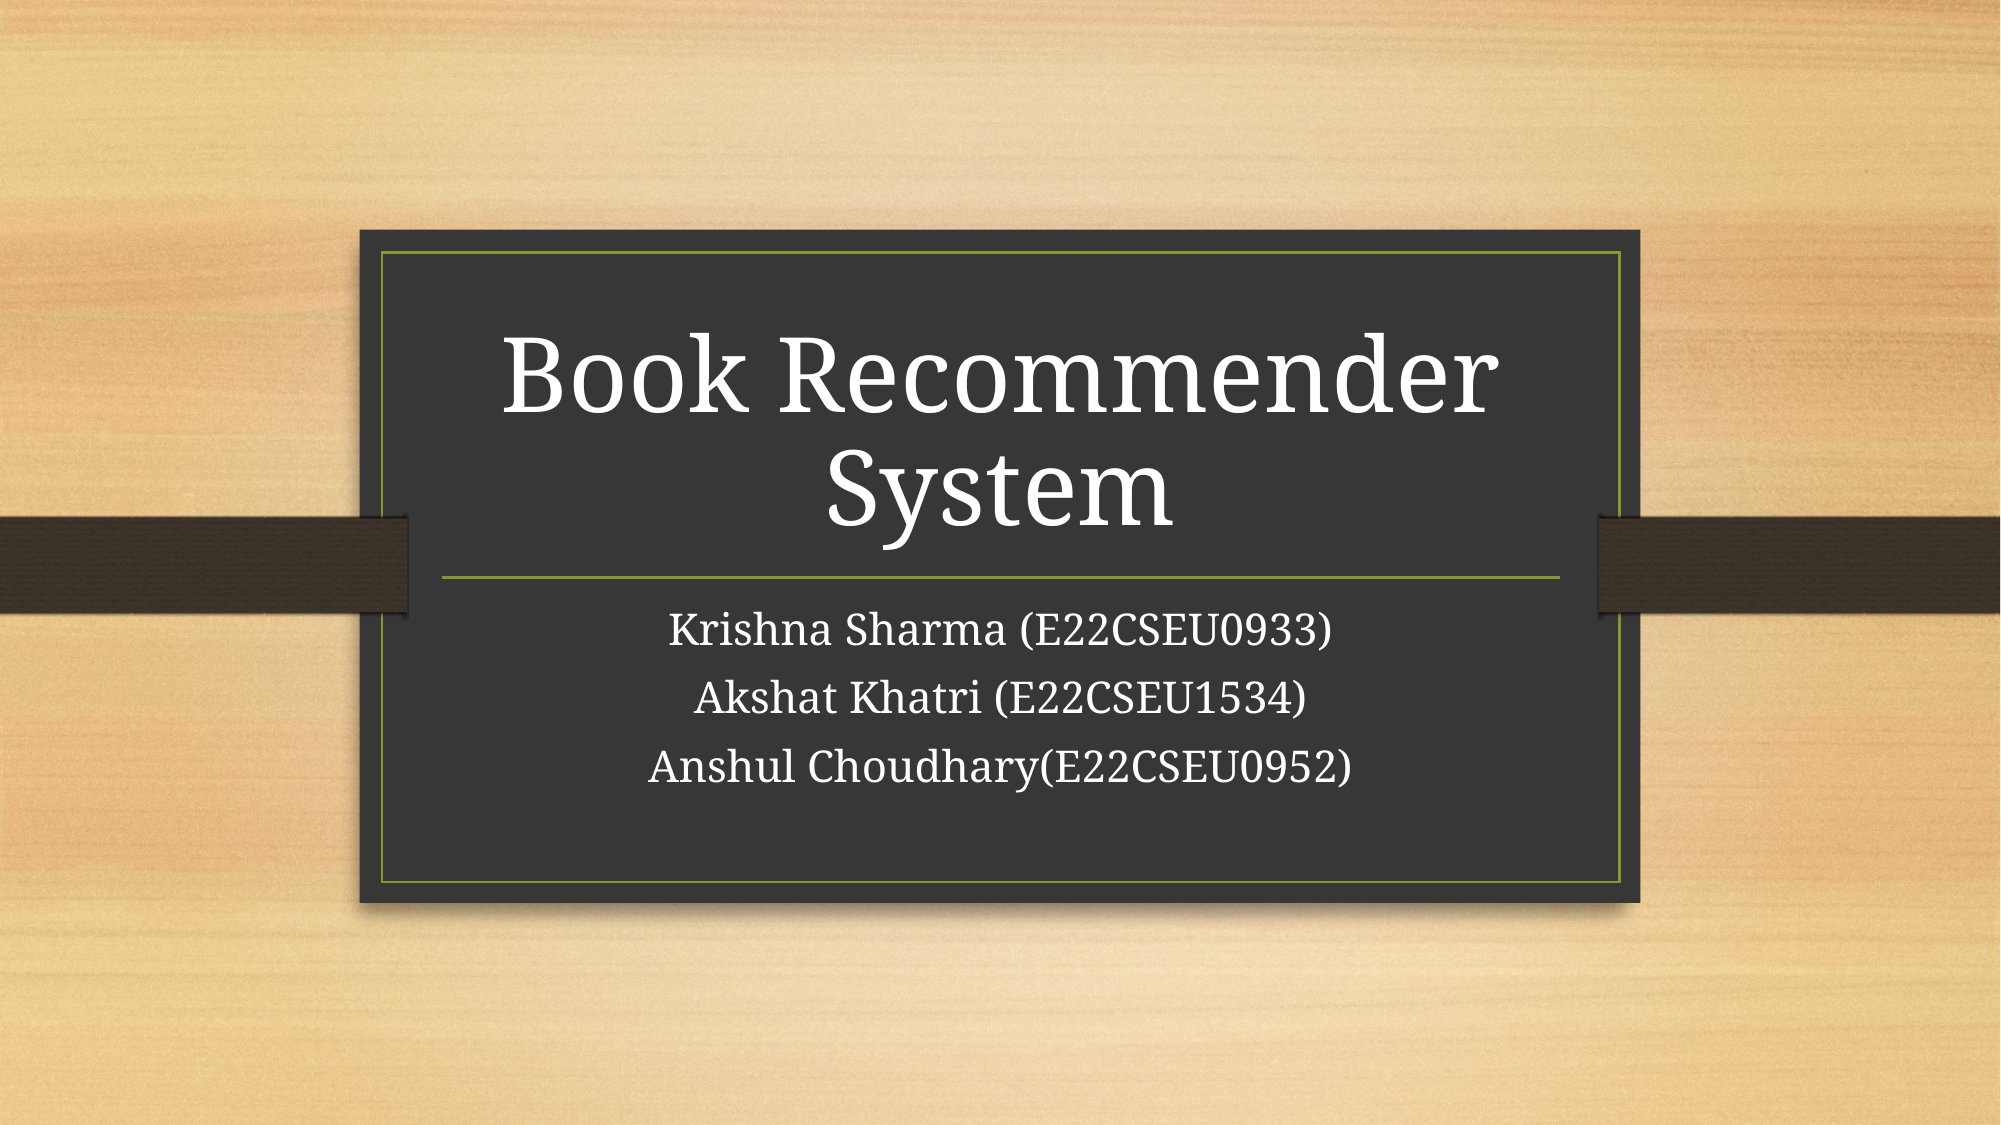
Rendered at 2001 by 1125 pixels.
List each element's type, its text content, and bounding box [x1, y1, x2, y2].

text_box [0, 621, 2000, 1125]
text_box [381, 621, 1620, 883]
text_box [358, 228, 1642, 512]
title Book Recommender System [441, 306, 1560, 512]
text_box [0, 0, 2000, 512]
text_box [381, 252, 1620, 512]
subtitle Krishna Sharma (E22CSEU0933) Akshat Khatri (E22CSEU1534) Anshul Choudhary(E22CSEU0952) [441, 621, 1560, 817]
text_box [358, 621, 1642, 904]
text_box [0, 512, 2000, 621]
